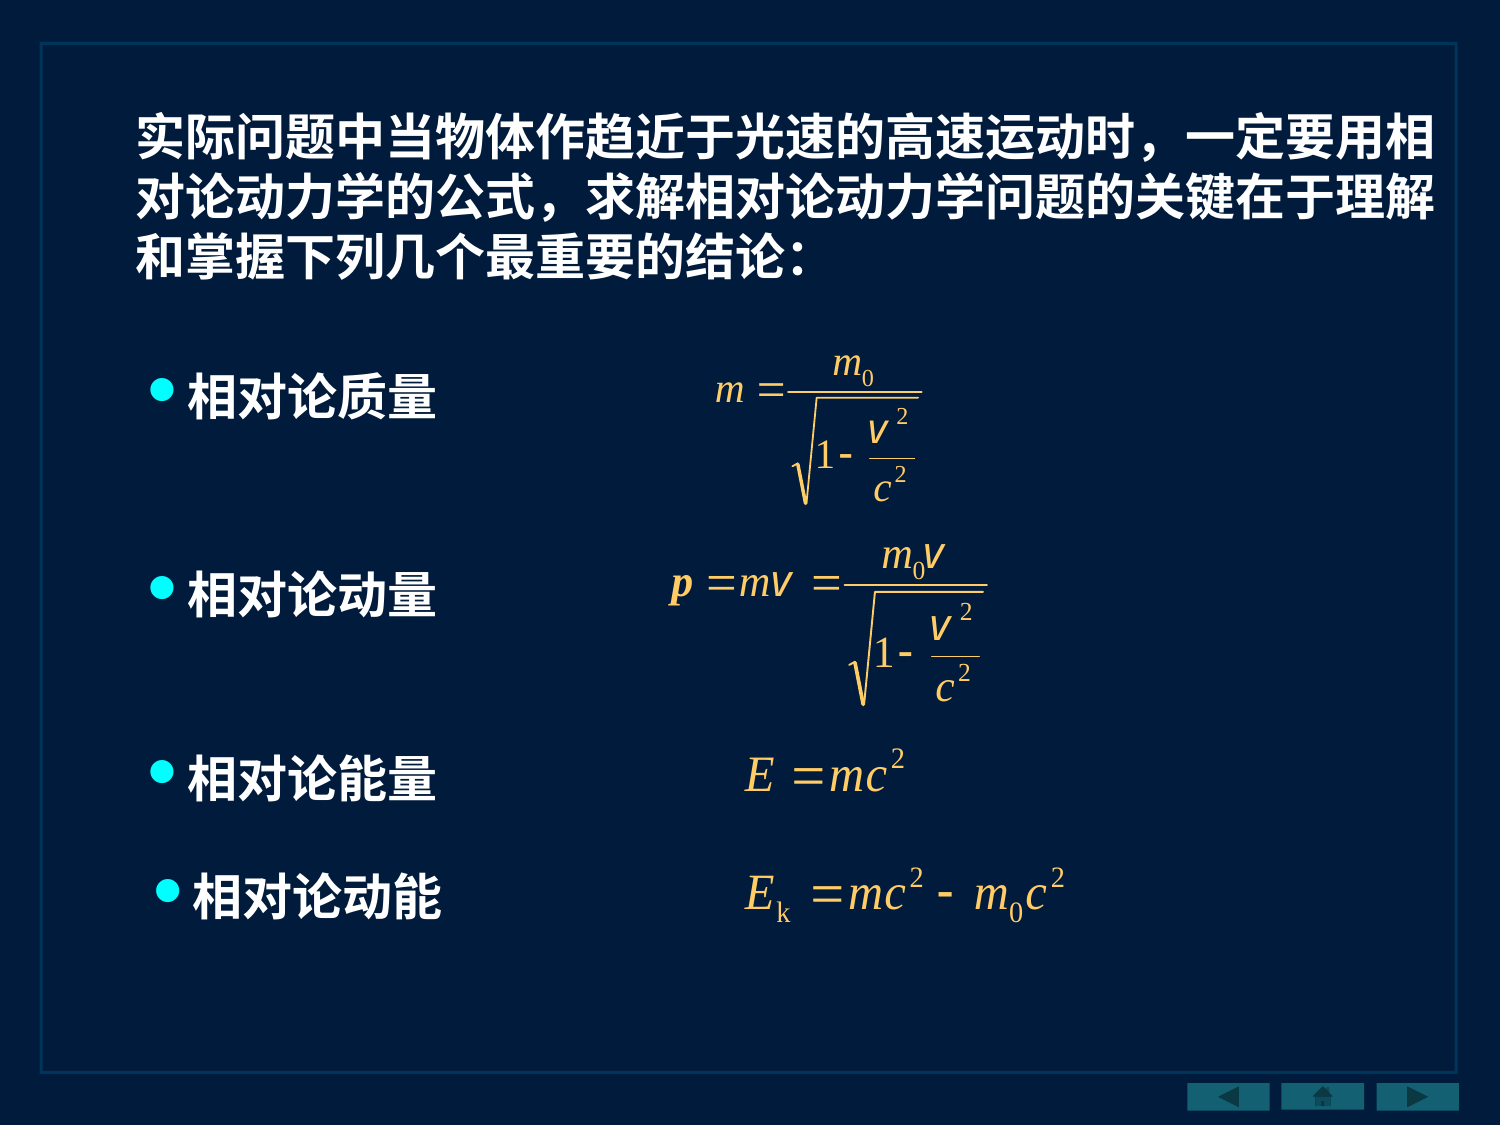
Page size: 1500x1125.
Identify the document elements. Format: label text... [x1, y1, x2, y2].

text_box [739, 858, 1070, 929]
text_box 相对论质量 [132, 357, 461, 433]
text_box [739, 739, 910, 797]
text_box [658, 525, 995, 714]
text_box 实际问题中当物体作趋近于光速的高速运动时，一定要用相对论动力学的公式，求解相对论动力学问题的关键在于理解和掌握下列几个最重要的结论： [120, 97, 1479, 293]
text_box 相对论动量 [132, 555, 461, 631]
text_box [708, 335, 930, 513]
text_box 相对论动能 [138, 857, 470, 933]
text_box 相对论能量 [132, 739, 461, 815]
